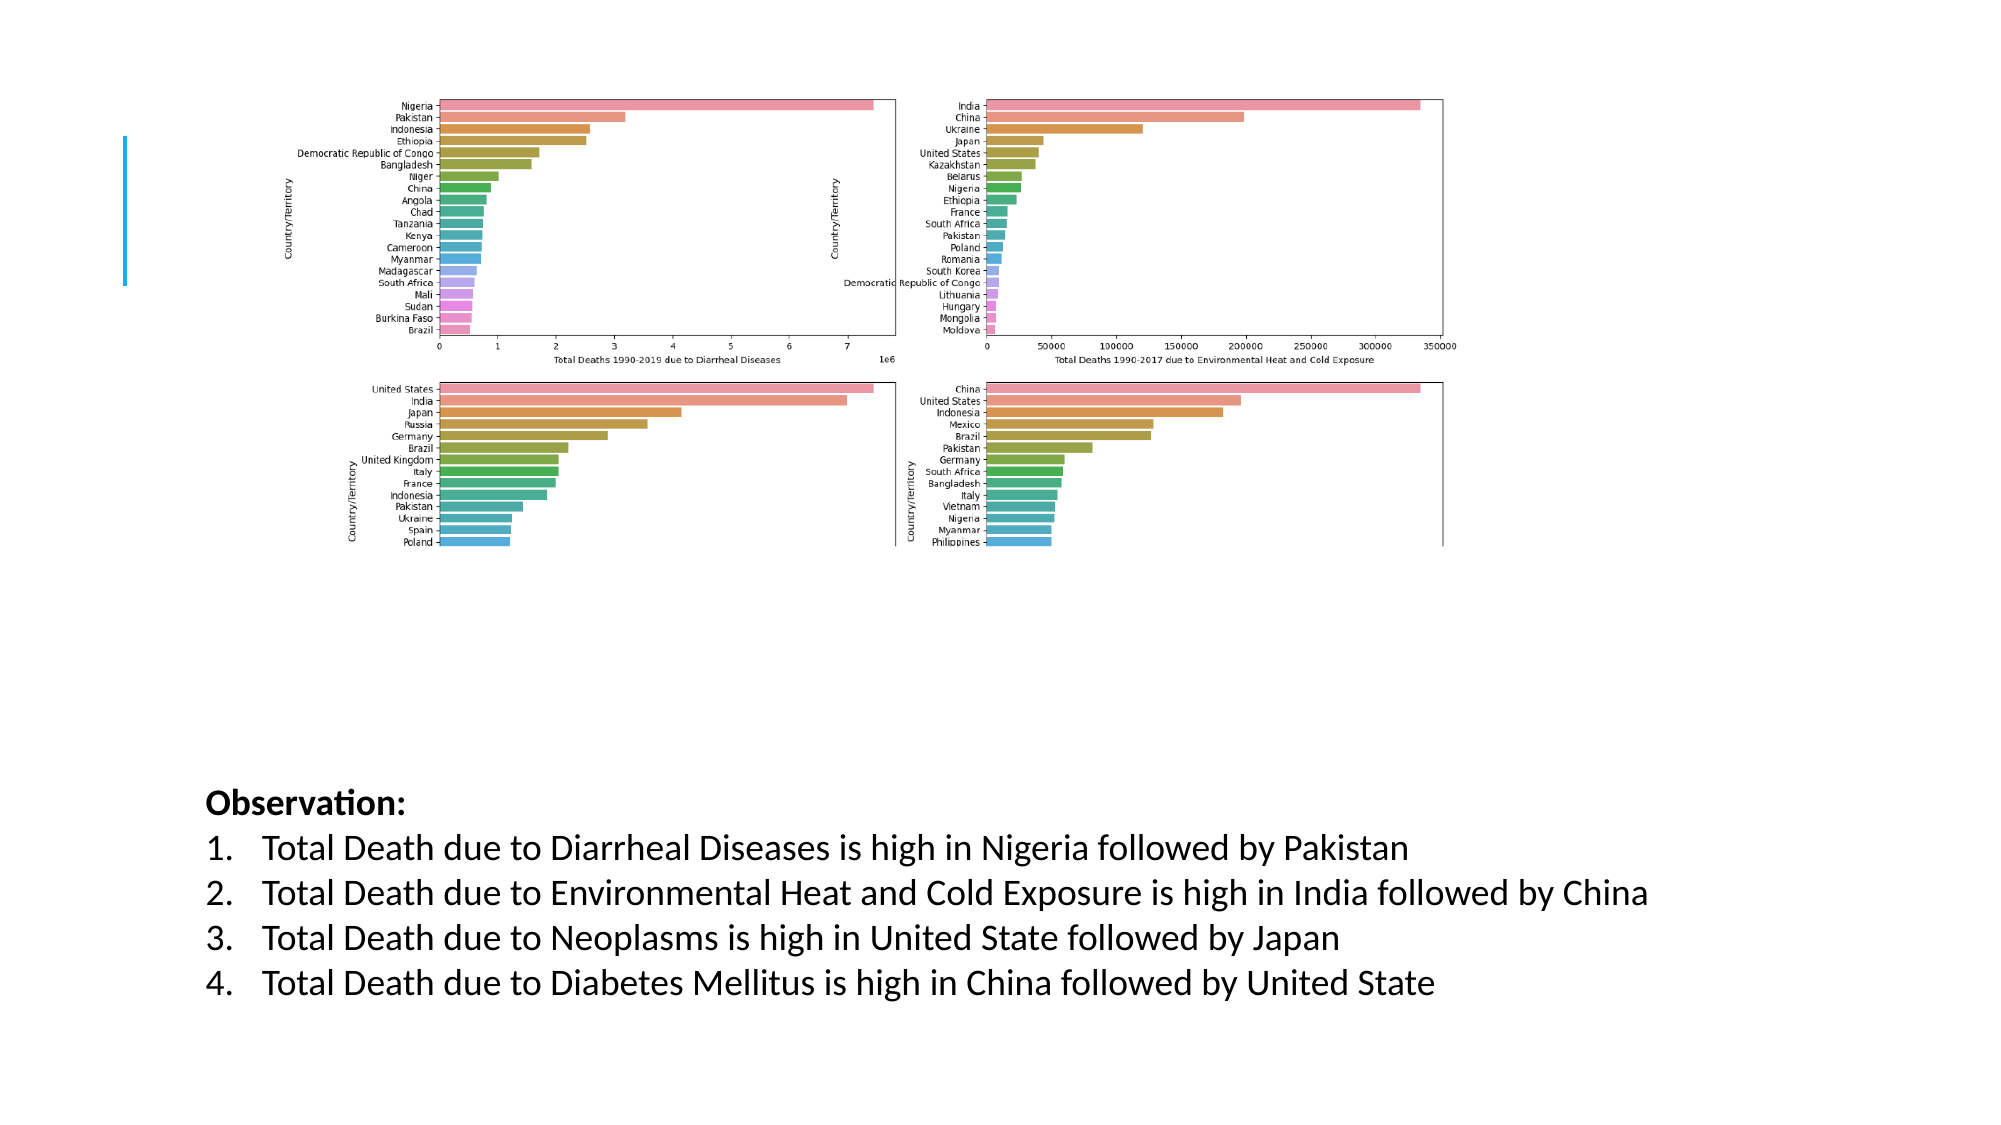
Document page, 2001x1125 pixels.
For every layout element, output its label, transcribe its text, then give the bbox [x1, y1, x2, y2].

list Observation: Total Death due to Diarrheal Diseases is high in Nigeria followed by Pakistan Total Death due to Environmental Heat and Cold Exposure is high in India followed by China Total Death due to Neoplasms is high in United State followed by Japan Total Death due to Diabetes Mellitus is high in China followed by United State [155, 546, 1719, 1125]
picture [271, 95, 1469, 659]
